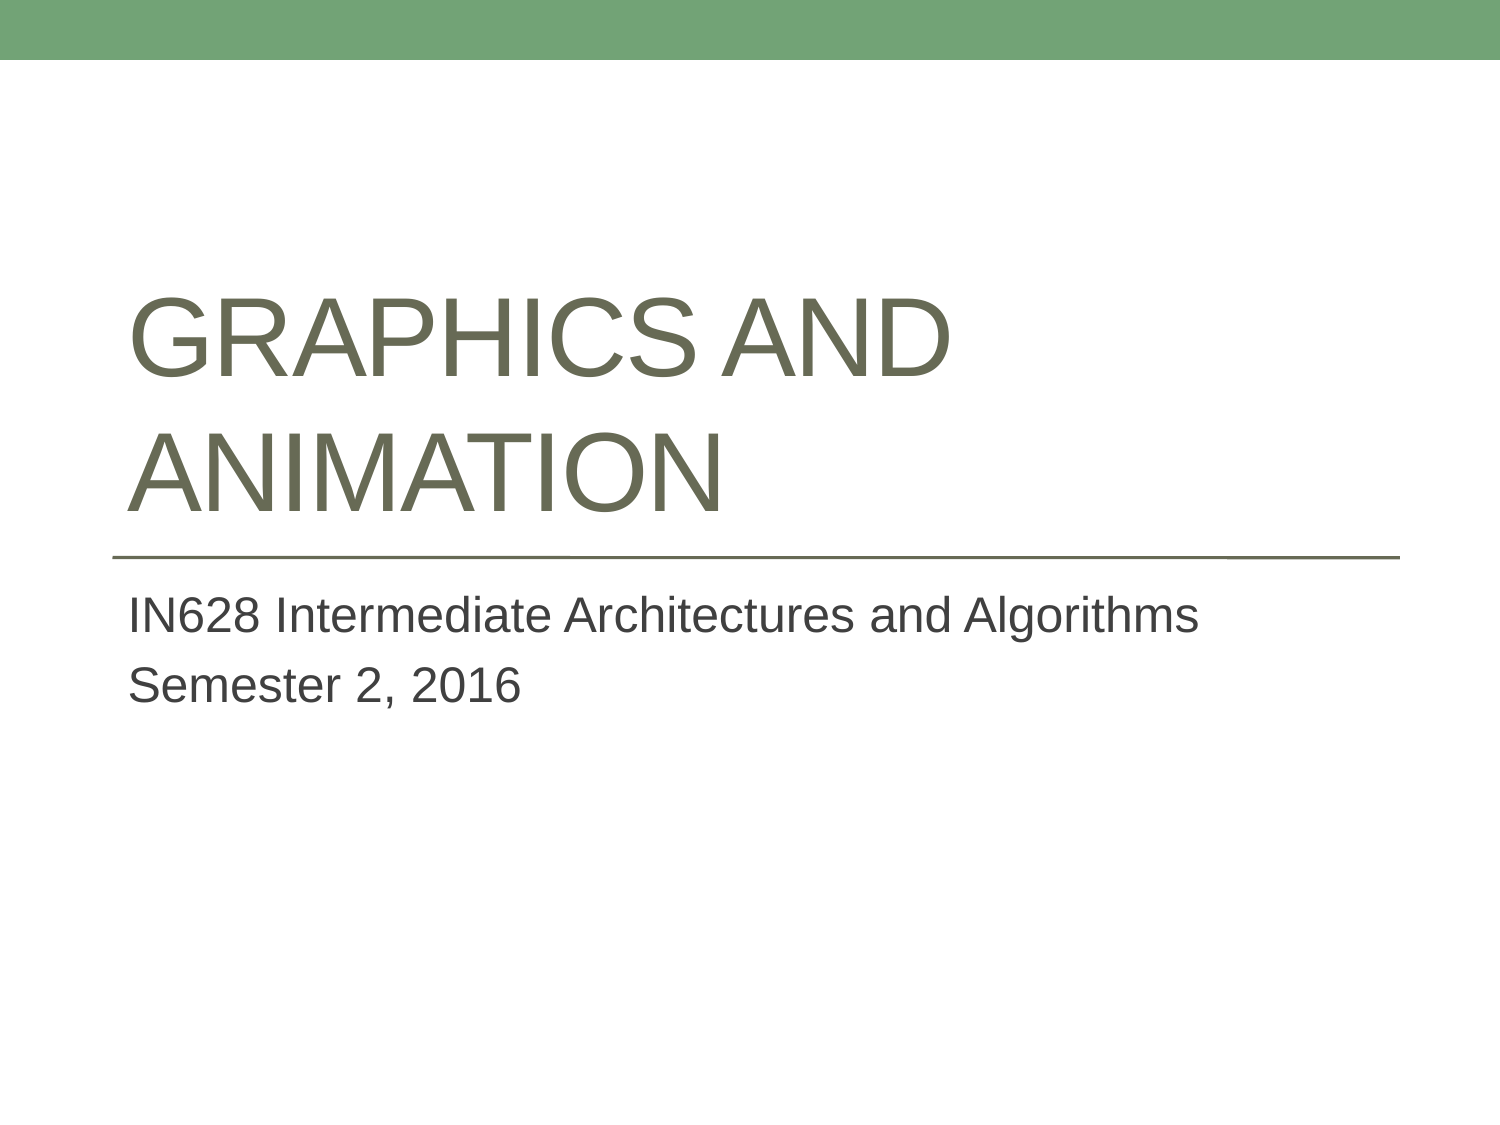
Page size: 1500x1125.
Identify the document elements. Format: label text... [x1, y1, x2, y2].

subtitle IN628 Intermediate Architectures and Algorithms Semester 2, 2016 [112, 575, 1235, 863]
title Graphics and Animation [112, 224, 1400, 542]
